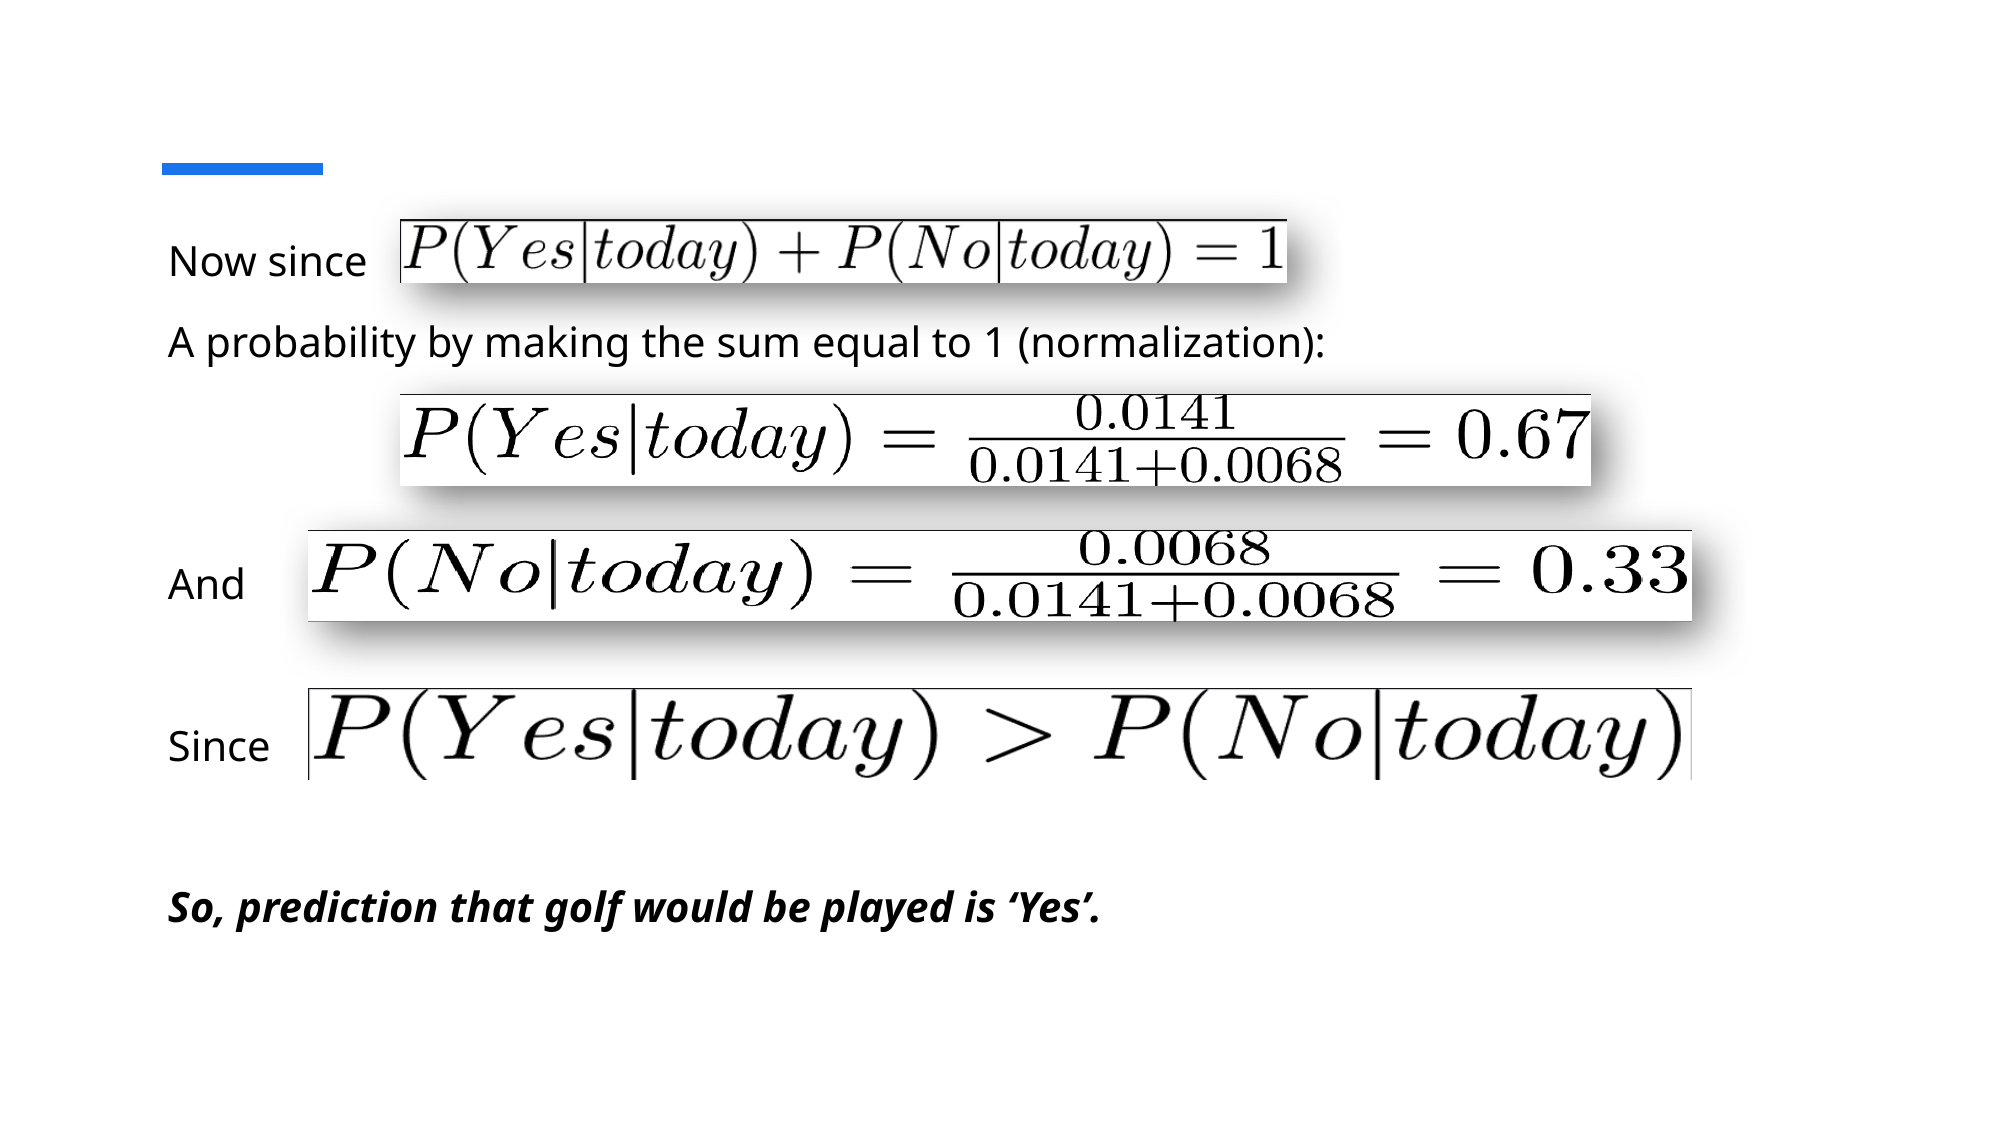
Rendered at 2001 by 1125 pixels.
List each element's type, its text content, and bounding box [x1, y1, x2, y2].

picture [400, 219, 1287, 283]
picture [400, 394, 1591, 486]
picture [308, 530, 1692, 622]
list Now since A probability by making the sum equal to 1 (normalization): And Since So, prediction that golf would be played is ‘Yes’. [150, 206, 1850, 975]
picture [308, 688, 1692, 780]
